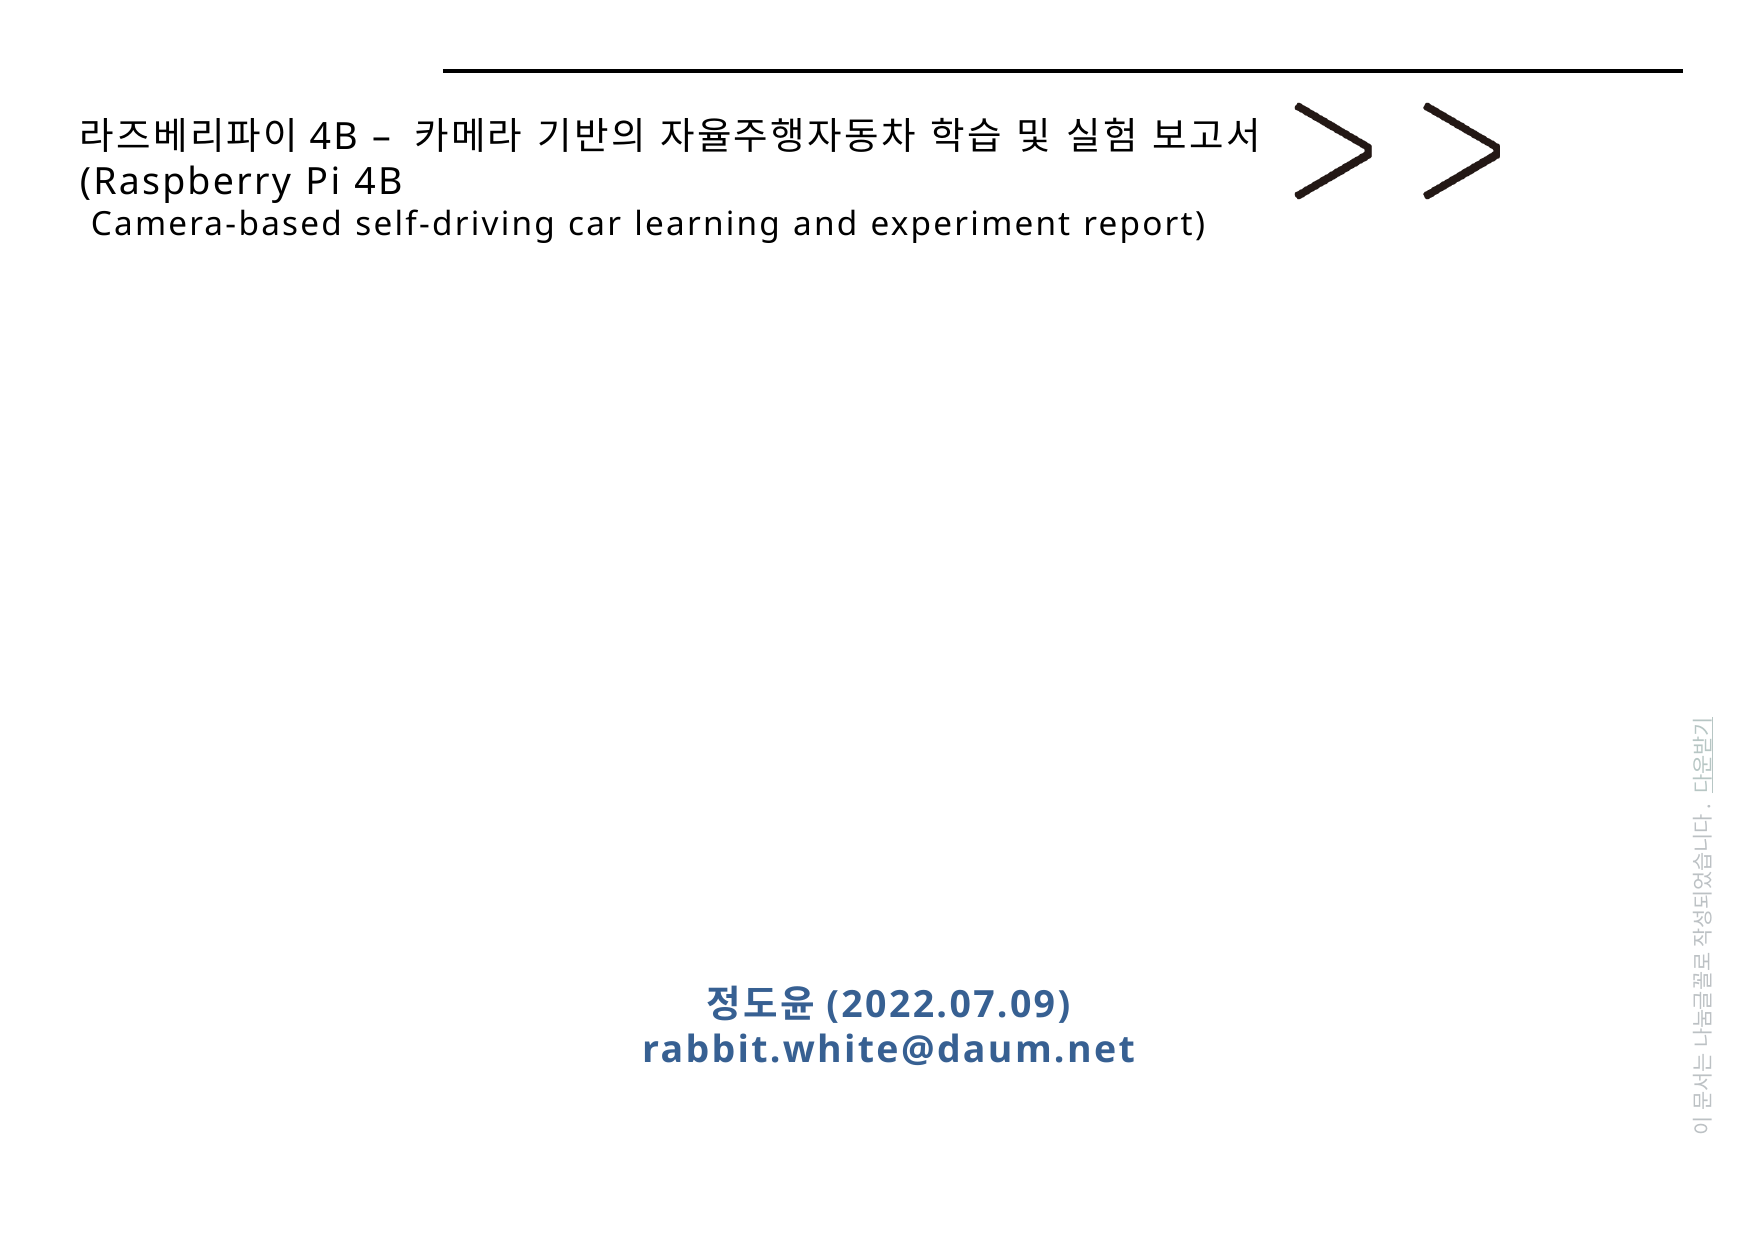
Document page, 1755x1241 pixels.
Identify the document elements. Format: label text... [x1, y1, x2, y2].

picture [1290, 82, 1504, 215]
text_box 이 문서는 나눔글꼴로 작성되었습니다. 다운받기 [1689, 702, 1720, 1136]
list 정도윤(2022.07.09) rabbit.white@daum.net [327, 980, 1450, 1217]
title 라즈베리파이4B – 카메라 기반의 자율주행자동차 학습 및 실험 보고서 (Raspberry Pi 4B Camera-based self-driving car learning and experiment report) [79, 112, 1350, 349]
